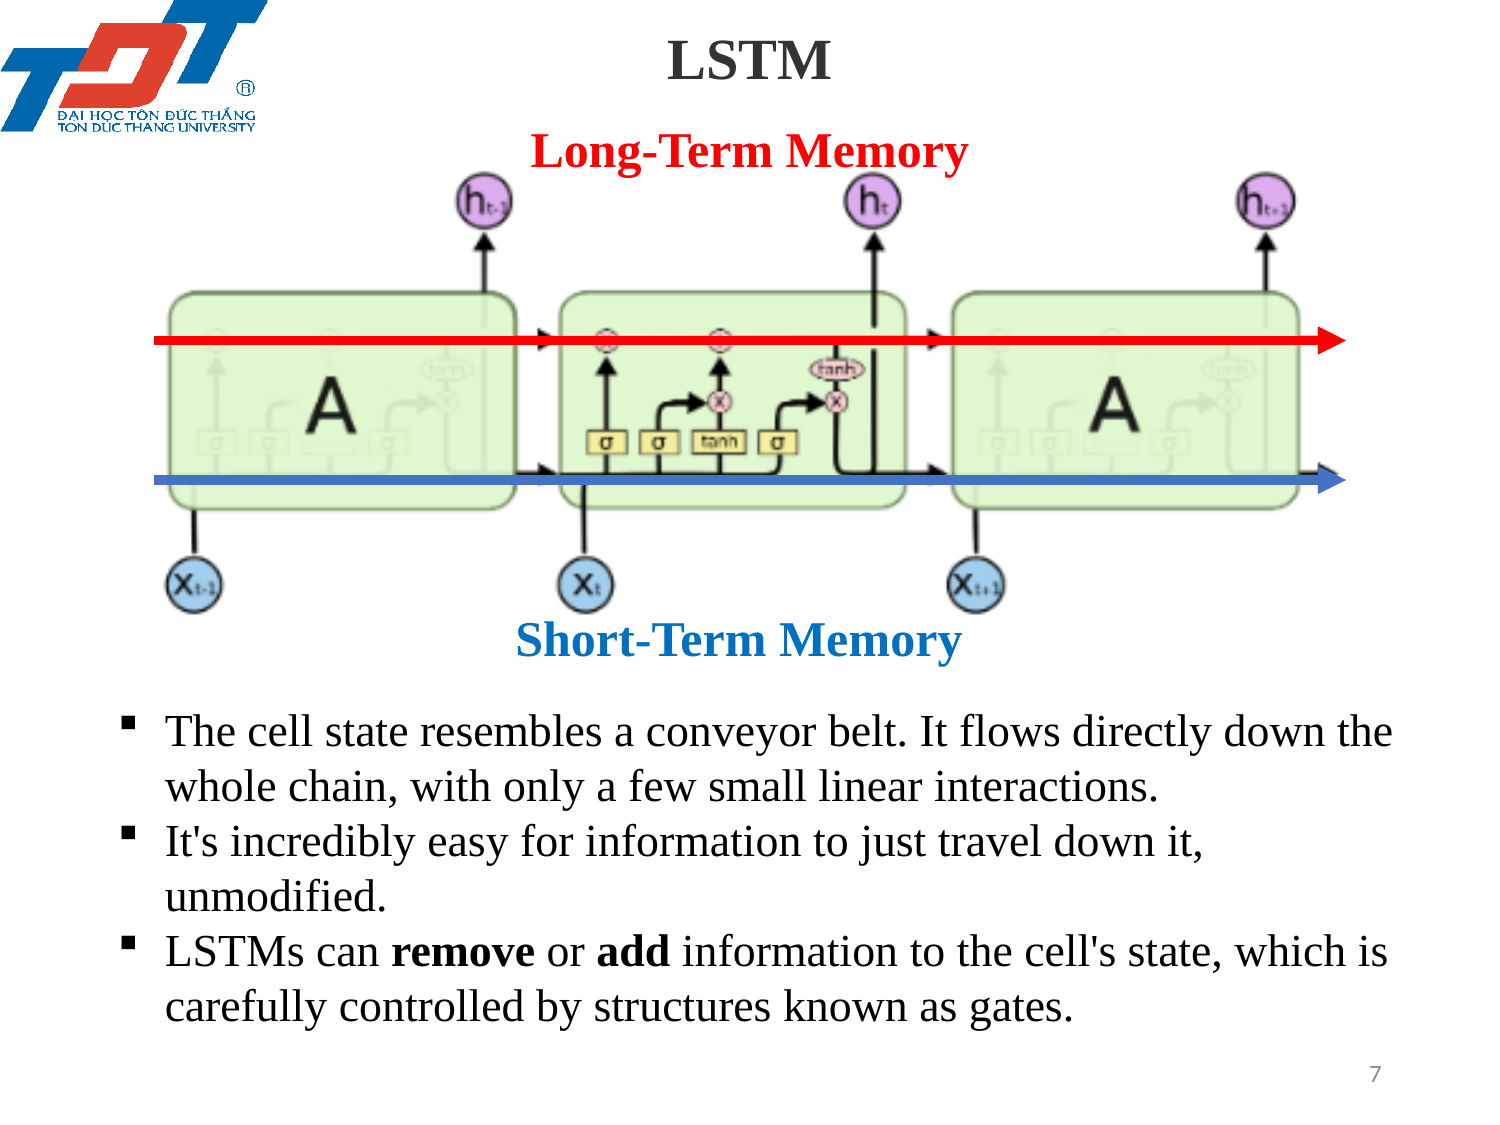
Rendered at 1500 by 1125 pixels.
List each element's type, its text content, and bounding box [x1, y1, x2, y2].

text_box Short-Term Memory [446, 620, 1032, 674]
text_box Long-Term Memory [457, 110, 1043, 147]
text_box LSTM [370, 13, 1130, 99]
picture [51, 147, 1397, 620]
slide_number 7 [1059, 1042, 1397, 1103]
text_box The cell state resembles a conveyor belt. It flows directly down the whole chain, with only a few small linear interactions. It's incredibly easy for information to just travel down it, unmodified. LSTMs can remove or add information to the cell's state, which is carefully controlled by structures known as gates. [103, 693, 1449, 1039]
picture [0, 0, 268, 132]
